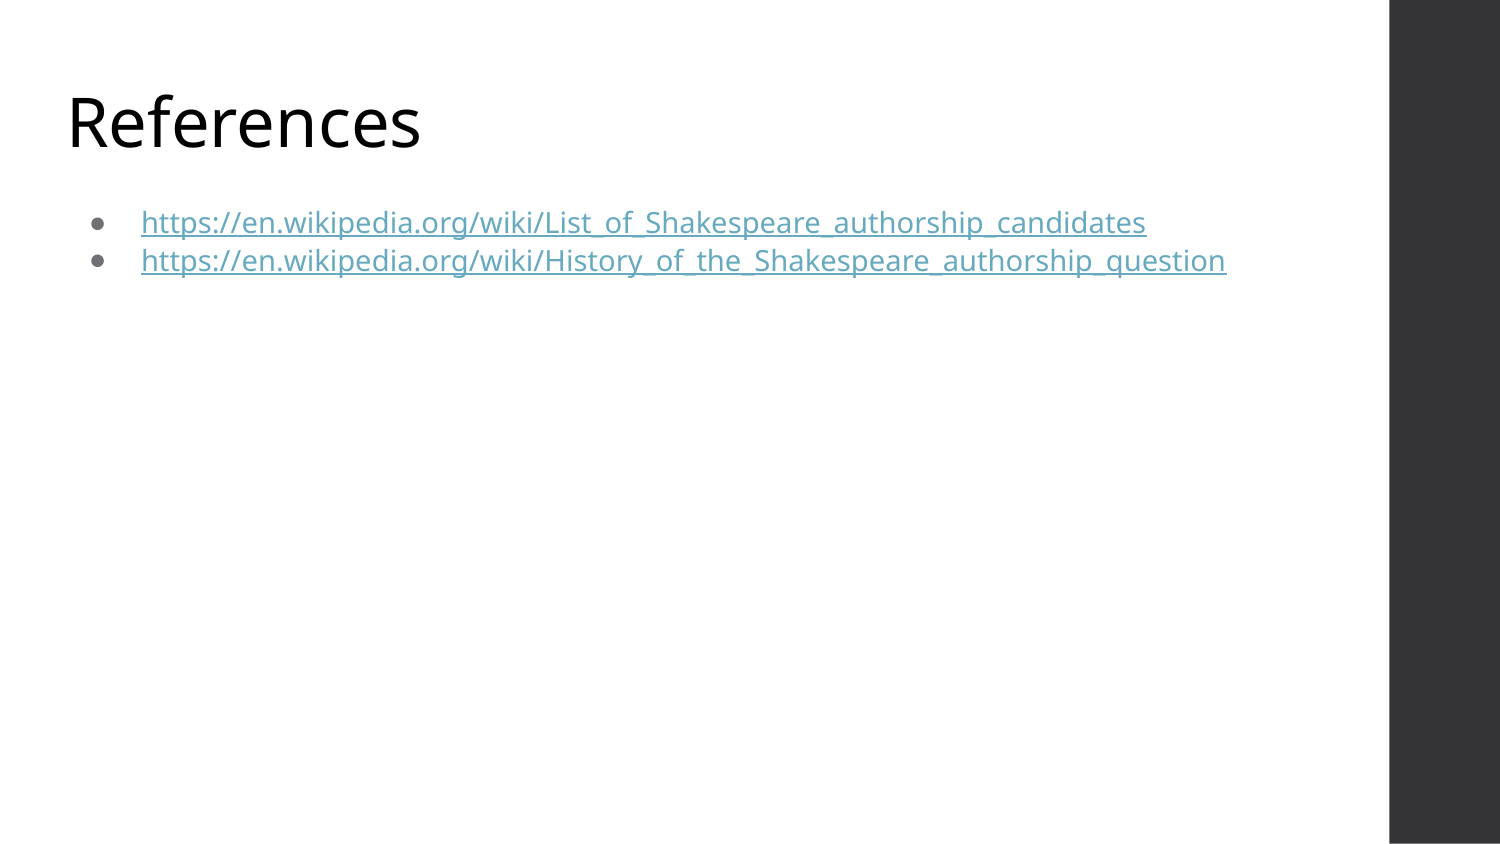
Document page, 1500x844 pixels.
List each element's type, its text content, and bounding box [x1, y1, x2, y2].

title References [51, 72, 1449, 167]
list https://en.wikipedia.org/wiki/List_of_Shakespeare_authorship_candidates https://en.wikipedia.org/wiki/History_of_the_Shakespeare_authorship_question [51, 189, 1449, 750]
